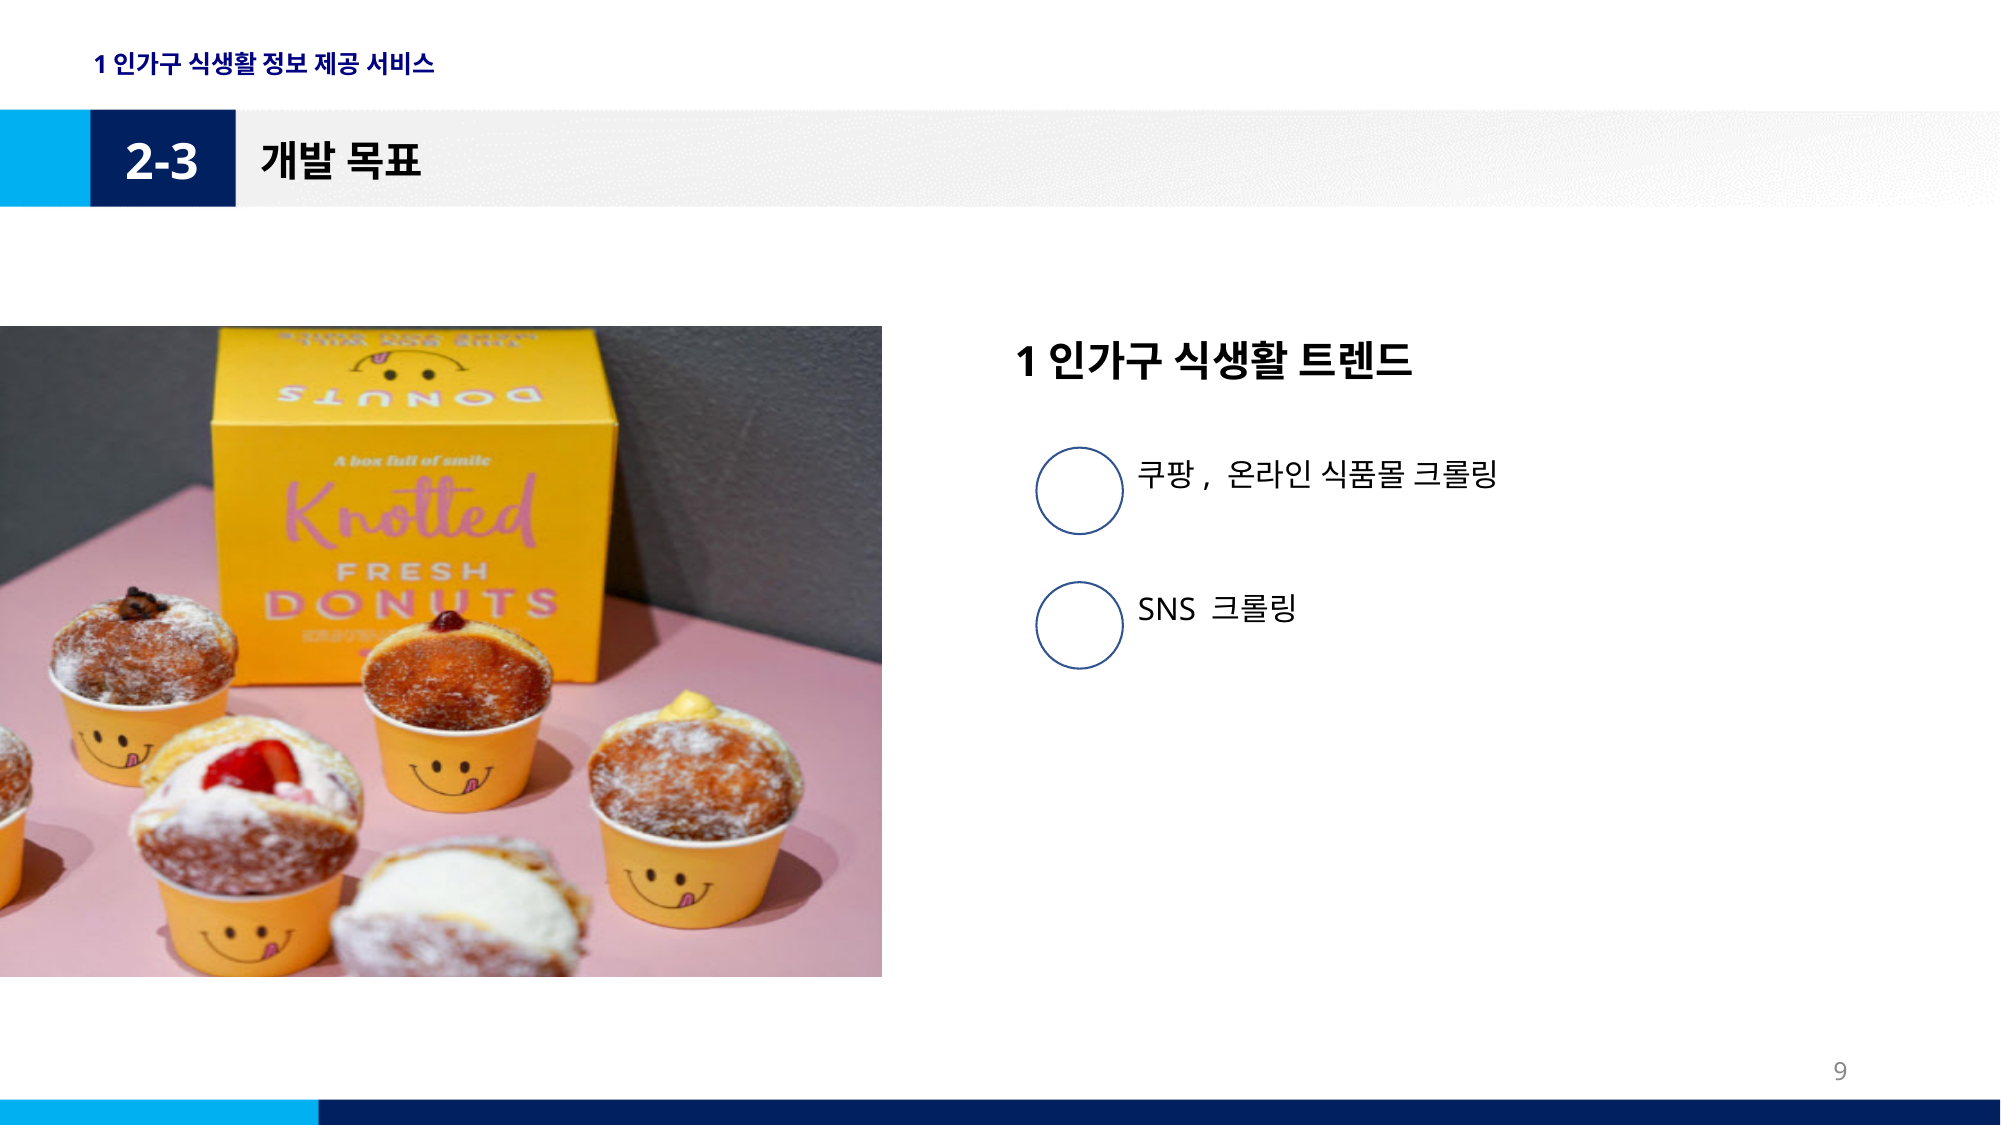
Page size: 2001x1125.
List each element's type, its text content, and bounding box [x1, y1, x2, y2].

picture [0, 0, 2001, 1125]
text_box 2-3 [90, 122, 235, 198]
text_box 1인가구 식생활 트렌드 [999, 327, 1579, 393]
text_box [1036, 447, 1123, 535]
text_box [1036, 582, 1123, 669]
text_box SNS 크롤링 [1122, 582, 1836, 635]
text_box 개발 목표 [245, 127, 845, 193]
text_box 쿠팡, 온라인 식품몰 크롤링 [1122, 447, 1702, 501]
text_box 1인가구 식생활 정보 제공 서비스 [78, 41, 500, 87]
slide_number 9 [1412, 1042, 1863, 1103]
